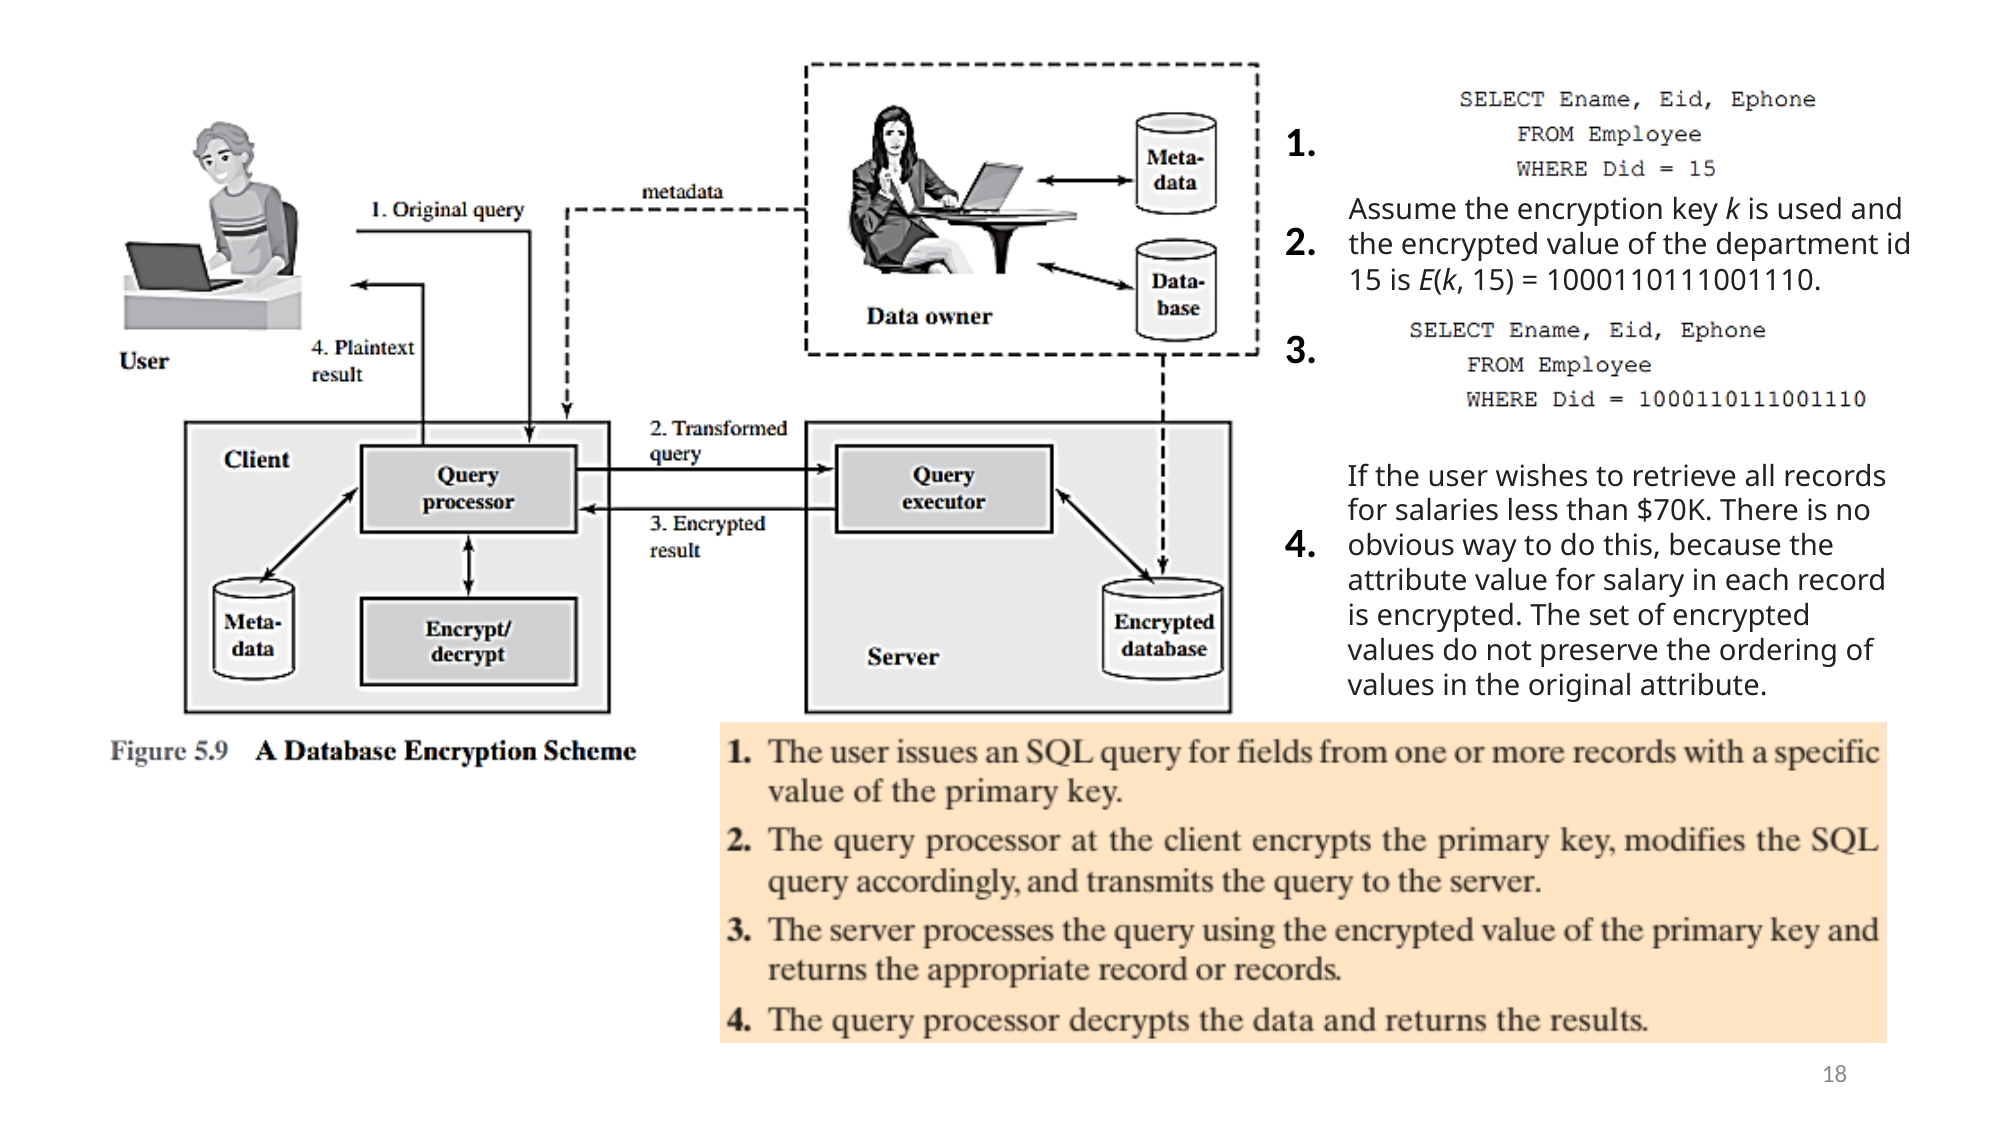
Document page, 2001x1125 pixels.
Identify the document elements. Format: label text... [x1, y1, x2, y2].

picture [102, 50, 1887, 1043]
slide_number 18 [1412, 1043, 1863, 1103]
text_box 3. [1271, 314, 1346, 380]
text_box 2. [1271, 206, 1346, 271]
text_box 1. [1271, 107, 1333, 173]
picture [1405, 312, 1870, 416]
text_box If the user wishes to retrieve all records for salaries less than $70K. There is no obvious way to do this, because the attribute value for salary in each record is encrypted. The set of encrypted values do not preserve the ordering of values in the original attribute. [1332, 449, 1919, 709]
text_box Assume the encryption key k is used and the encrypted value of the department id 15 is E(k, 15) = 1000110111001110. [1333, 183, 1942, 304]
text_box 4. [1271, 508, 1346, 574]
picture [1452, 81, 1823, 184]
